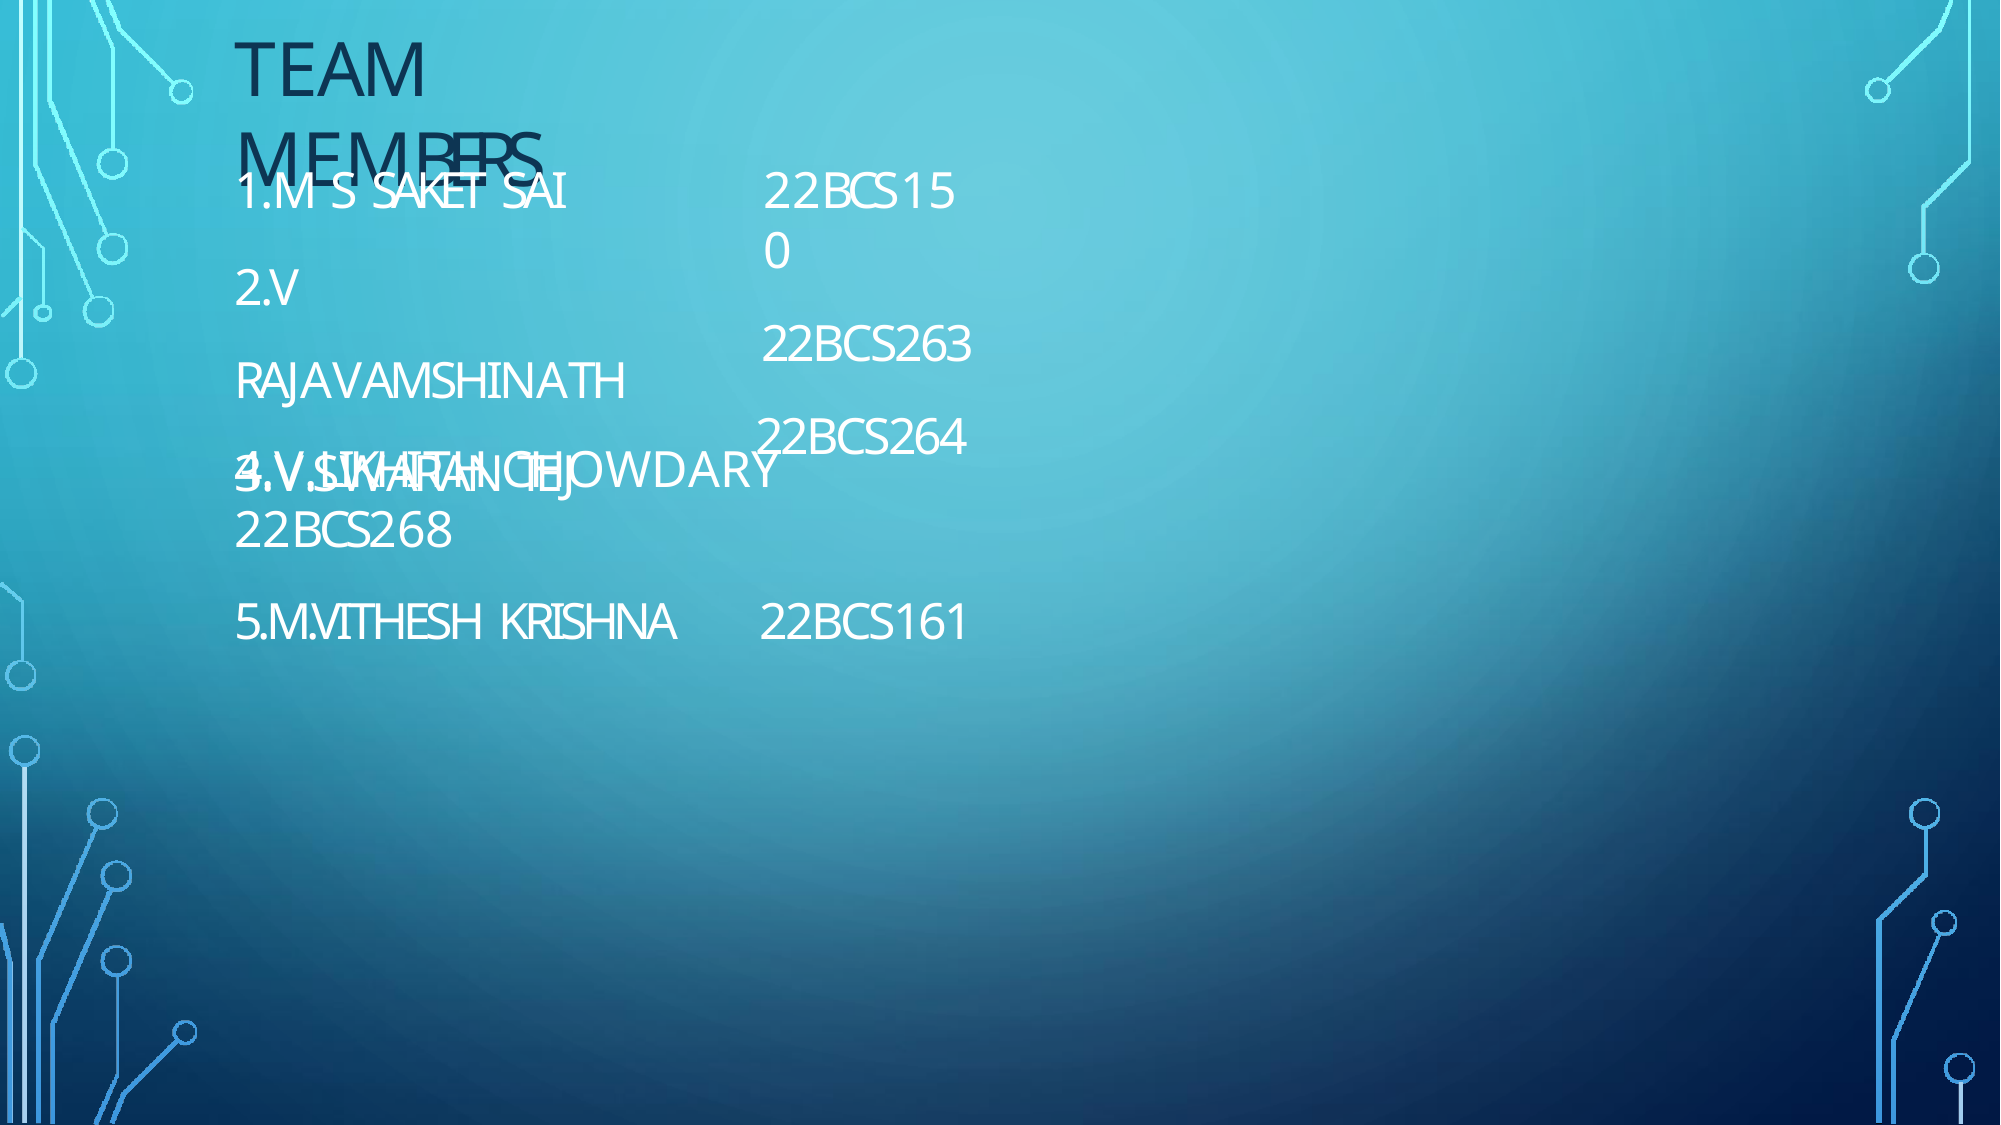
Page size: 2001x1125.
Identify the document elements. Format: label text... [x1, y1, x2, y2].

picture [0, 0, 2000, 1125]
text_box 4.V.LIKHITH CHOWDARY 22BCS268 5.M.VITHESH KRISHNA 22BCS161 [232, 402, 980, 650]
text_box 22BCS150 22BCS263 22BCS264 [753, 123, 985, 465]
text_box 1.M S SAKET SAI 2.V RAJAVAMSHINATH 3.V.SWARAN TEJ [232, 123, 695, 402]
title TEAM MEMBERS [232, 19, 720, 210]
